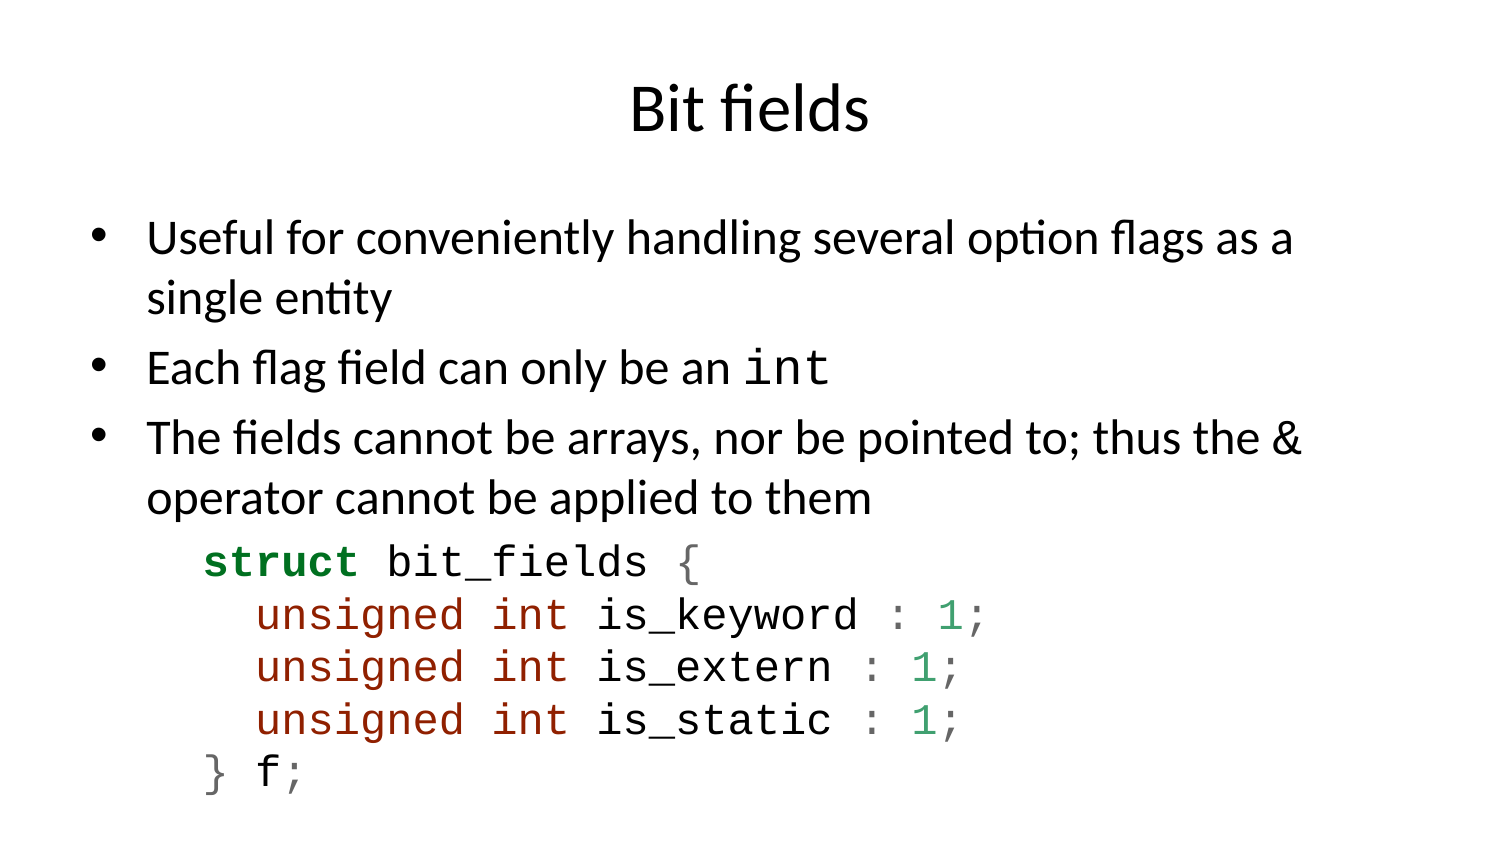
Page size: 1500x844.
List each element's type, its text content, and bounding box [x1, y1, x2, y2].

title Bit fields [75, 33, 1425, 175]
list Useful for conveniently handling several option flags as a single entity Each flag field can only be an int The fields cannot be arrays, nor be pointed to; thus the & operator cannot be applied to them struct bit_fields { unsigned int is_keyword : 1; unsigned int is_extern : 1; unsigned int is_static : 1; } f; [75, 196, 1425, 754]
